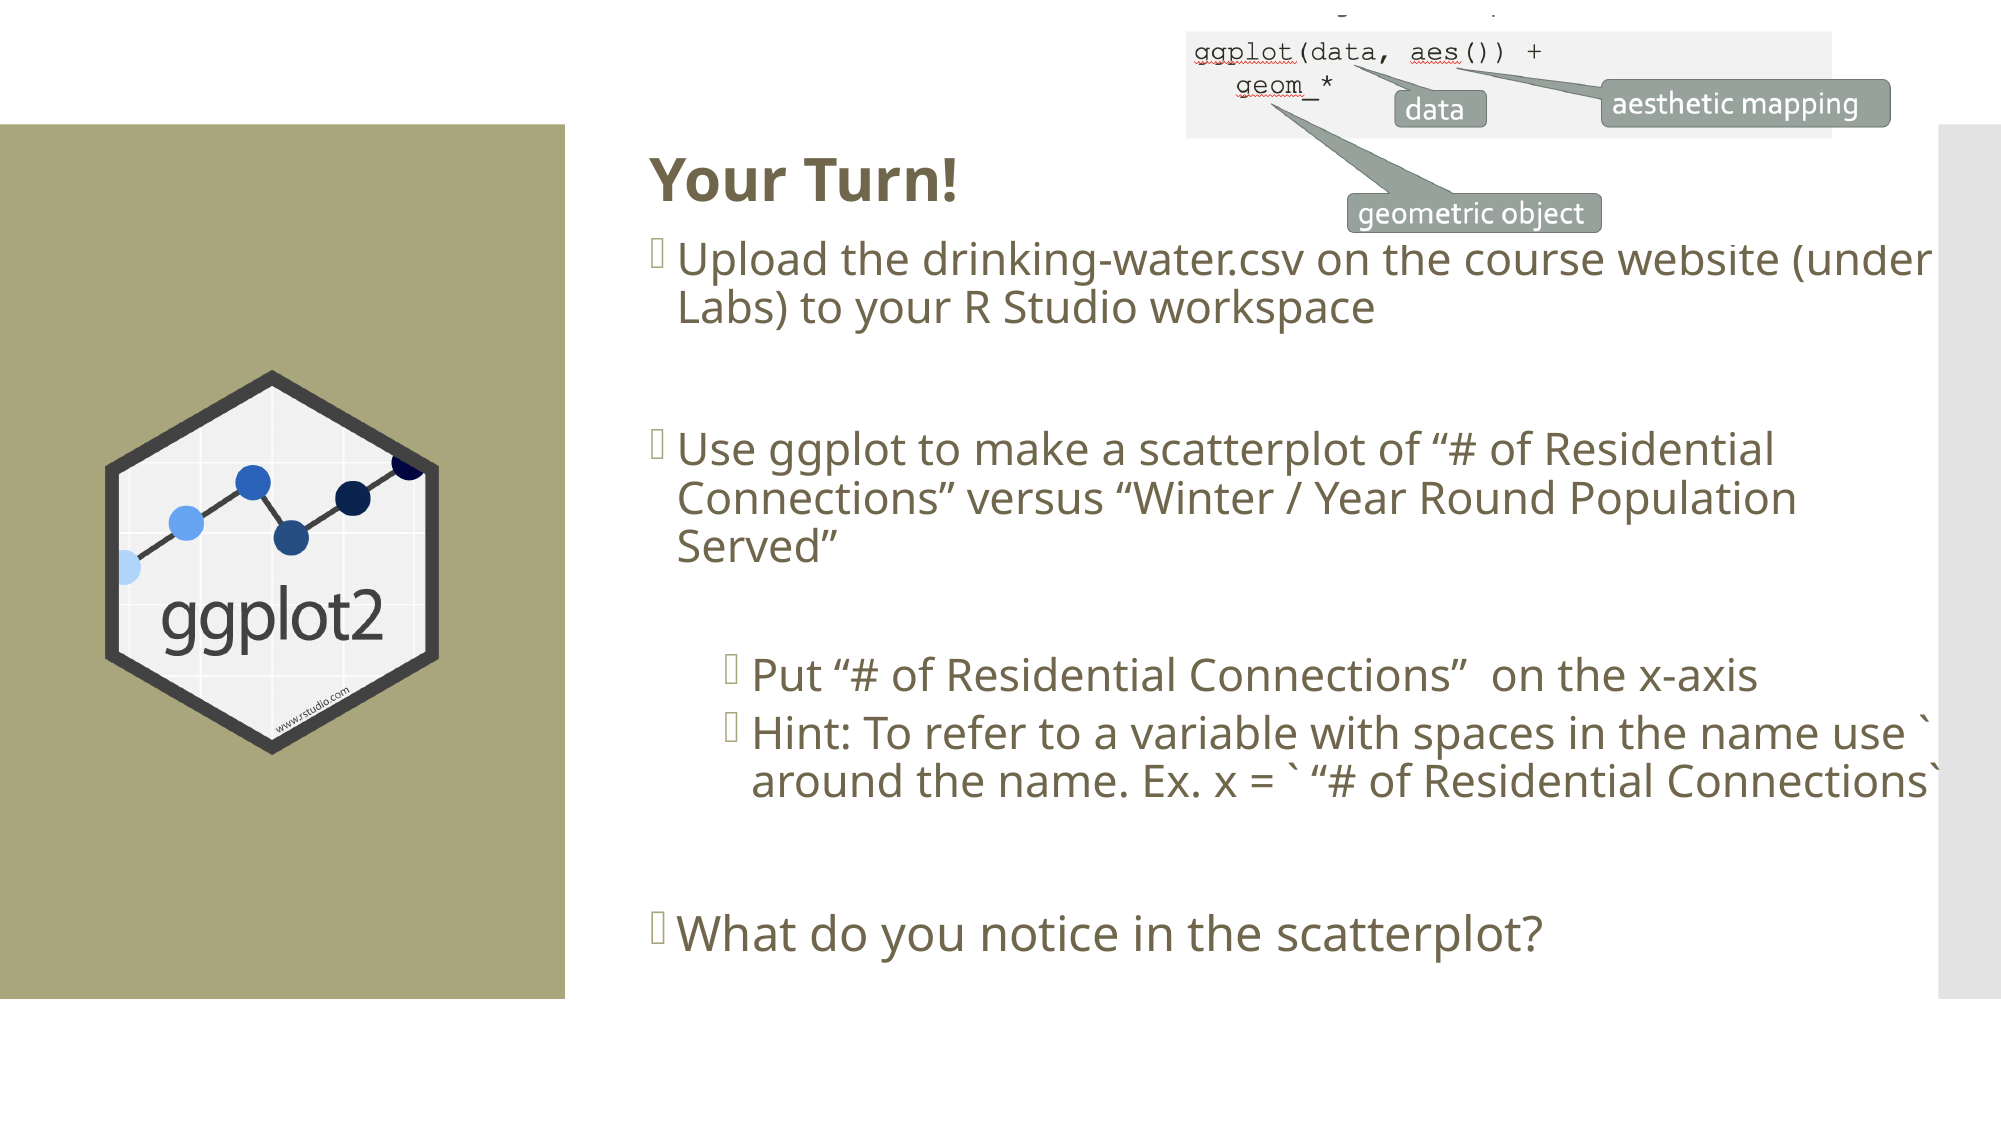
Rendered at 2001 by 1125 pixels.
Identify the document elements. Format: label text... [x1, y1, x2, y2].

list Your Turn! Upload the drinking-water.csv on the course website (under Labs) to your R Studio workspace Use ggplot to make a scatterplot of “# of Residential Connections” versus “Winter / Year Round Population Served” Put “# of Residential Connections” on the x-axis Hint: To refer to a variable with spaces in the name use ` around the name. Ex. x = ` “# of Residential Connections` What do you notice in the scatterplot? [634, 141, 1969, 982]
picture [104, 369, 439, 756]
picture [1157, 15, 1899, 245]
